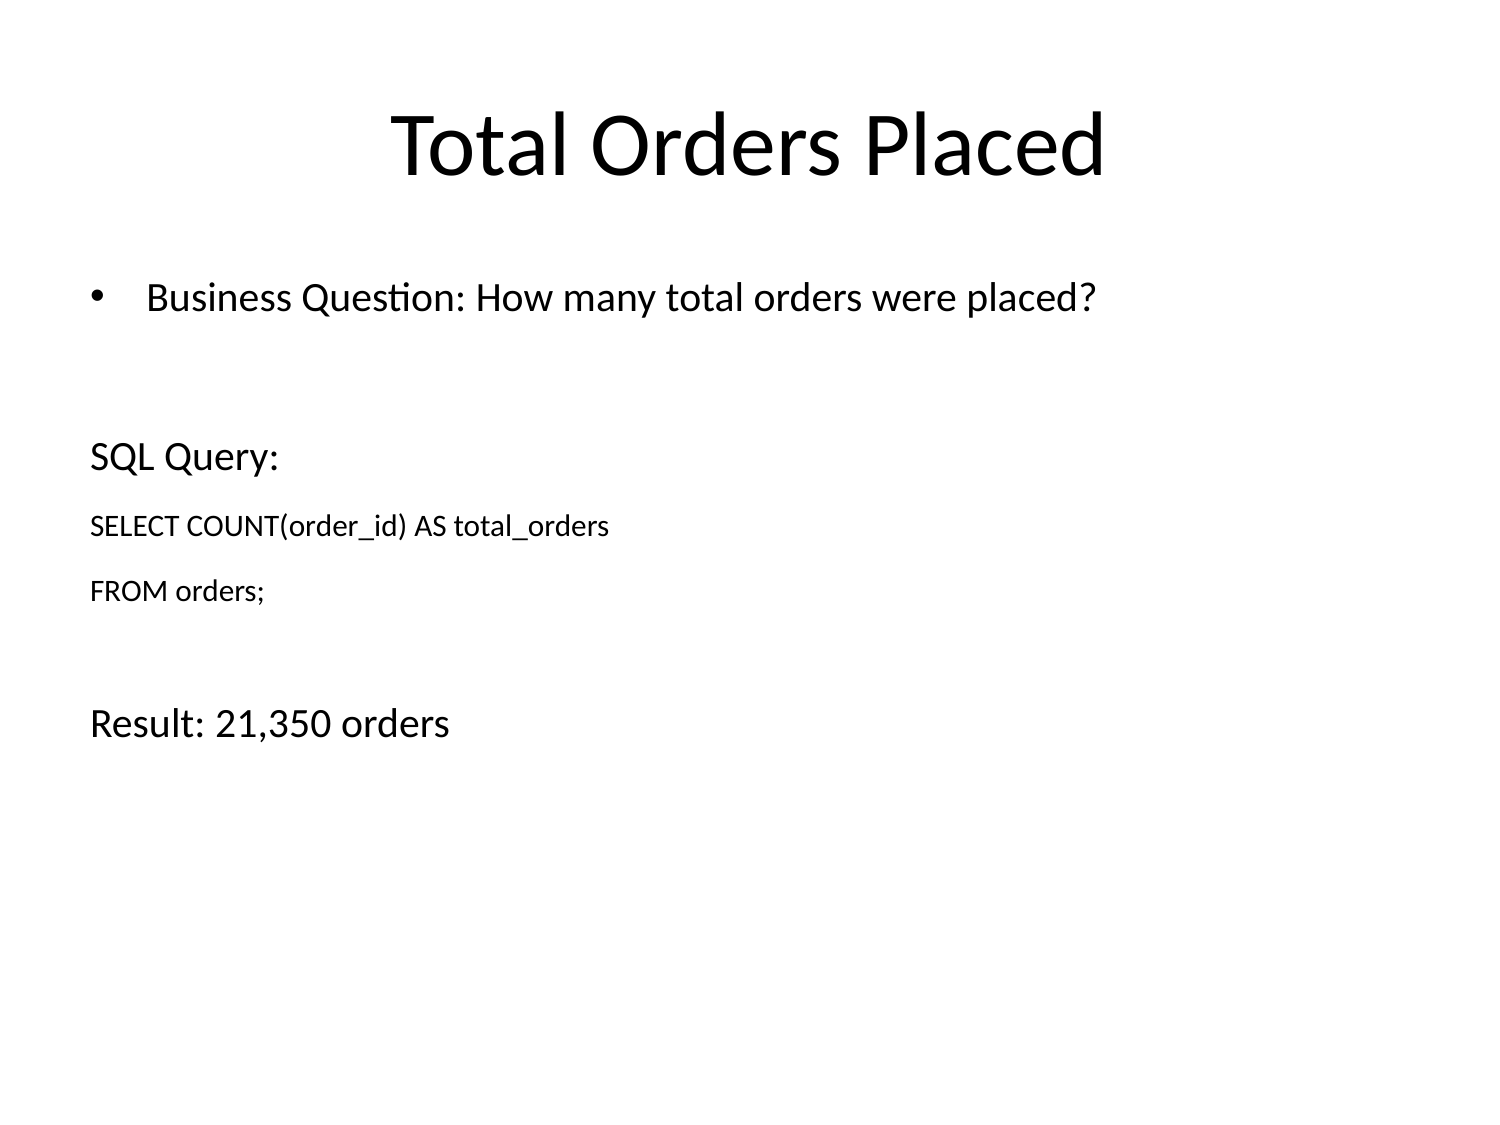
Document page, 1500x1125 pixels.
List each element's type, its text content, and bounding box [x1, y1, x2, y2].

list Business Question: How many total orders were placed? SQL Query: SELECT COUNT(order_id) AS total_orders FROM orders; Result: 21,350 orders [75, 262, 1425, 1005]
title Total Orders Placed [75, 45, 1425, 233]
